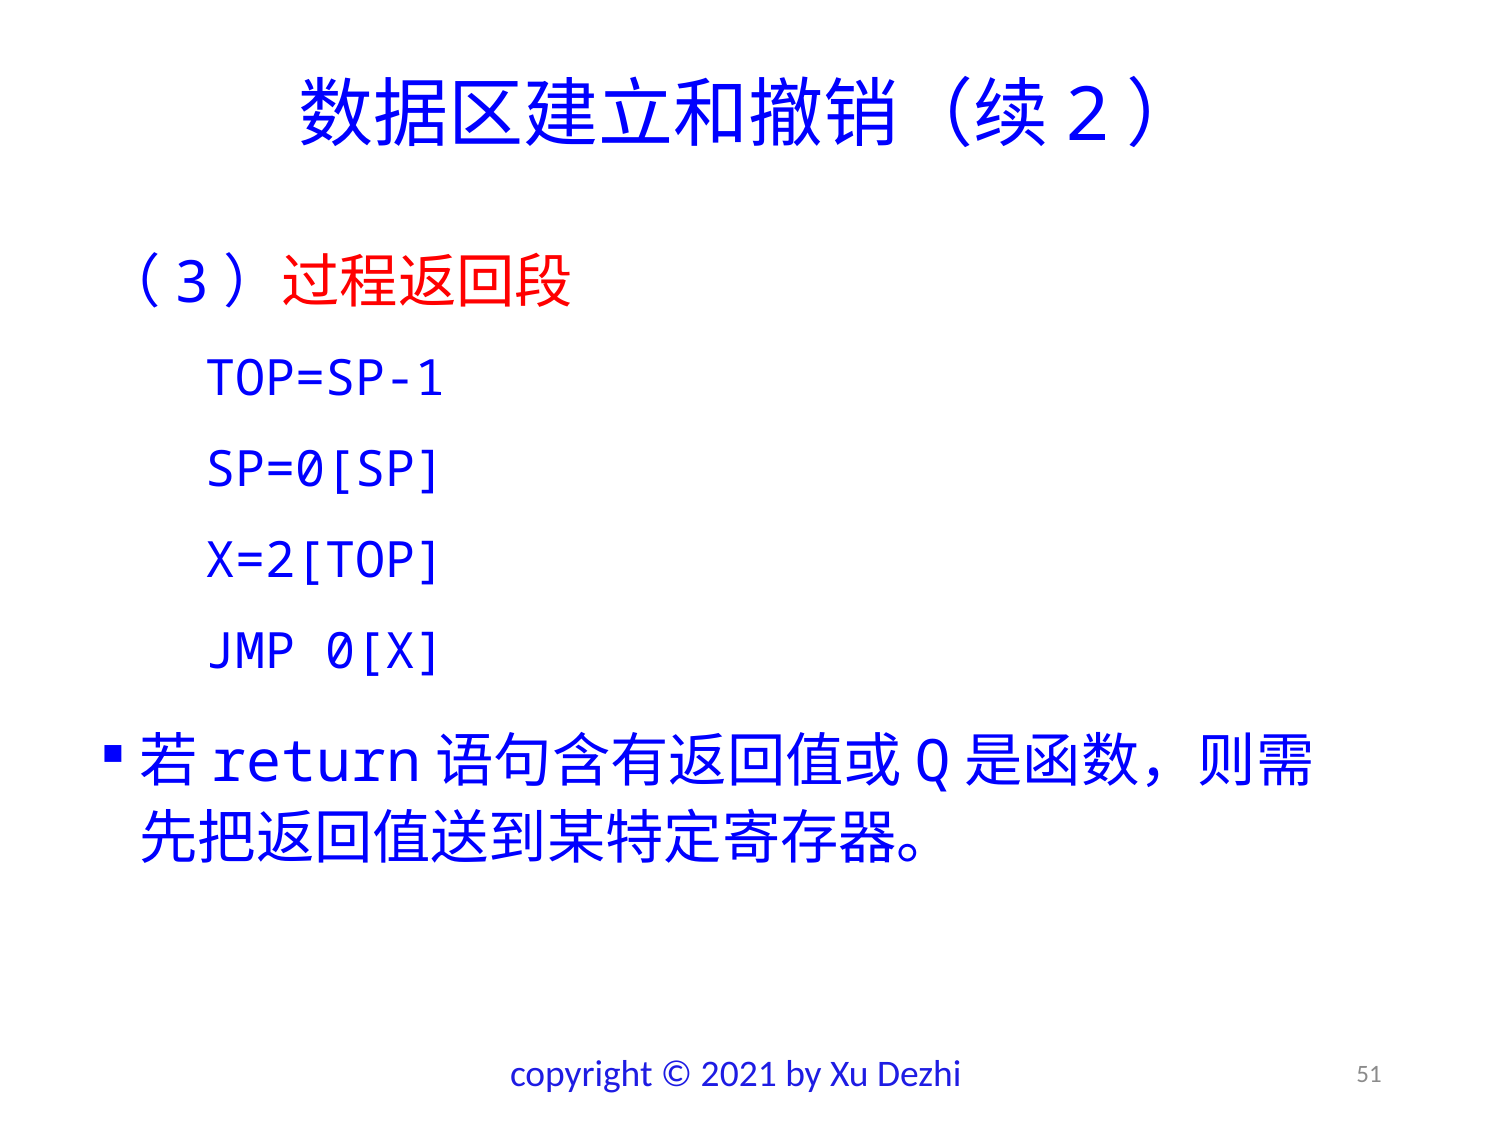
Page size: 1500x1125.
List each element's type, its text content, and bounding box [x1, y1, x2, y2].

text_box copyright © 2021 by Xu Dezhi [495, 1041, 1005, 1102]
slide_number 51 [1059, 1042, 1397, 1103]
list （3）过程返回段 TOP=SP-1 SP=0[SP] X=2[TOP] JMP 0[X] 若return语句含有返回值或Q是函数，则需先把返回值送到某特定寄存器。 [86, 229, 1377, 898]
title 数据区建立和撤销（续2） [102, 52, 1398, 180]
